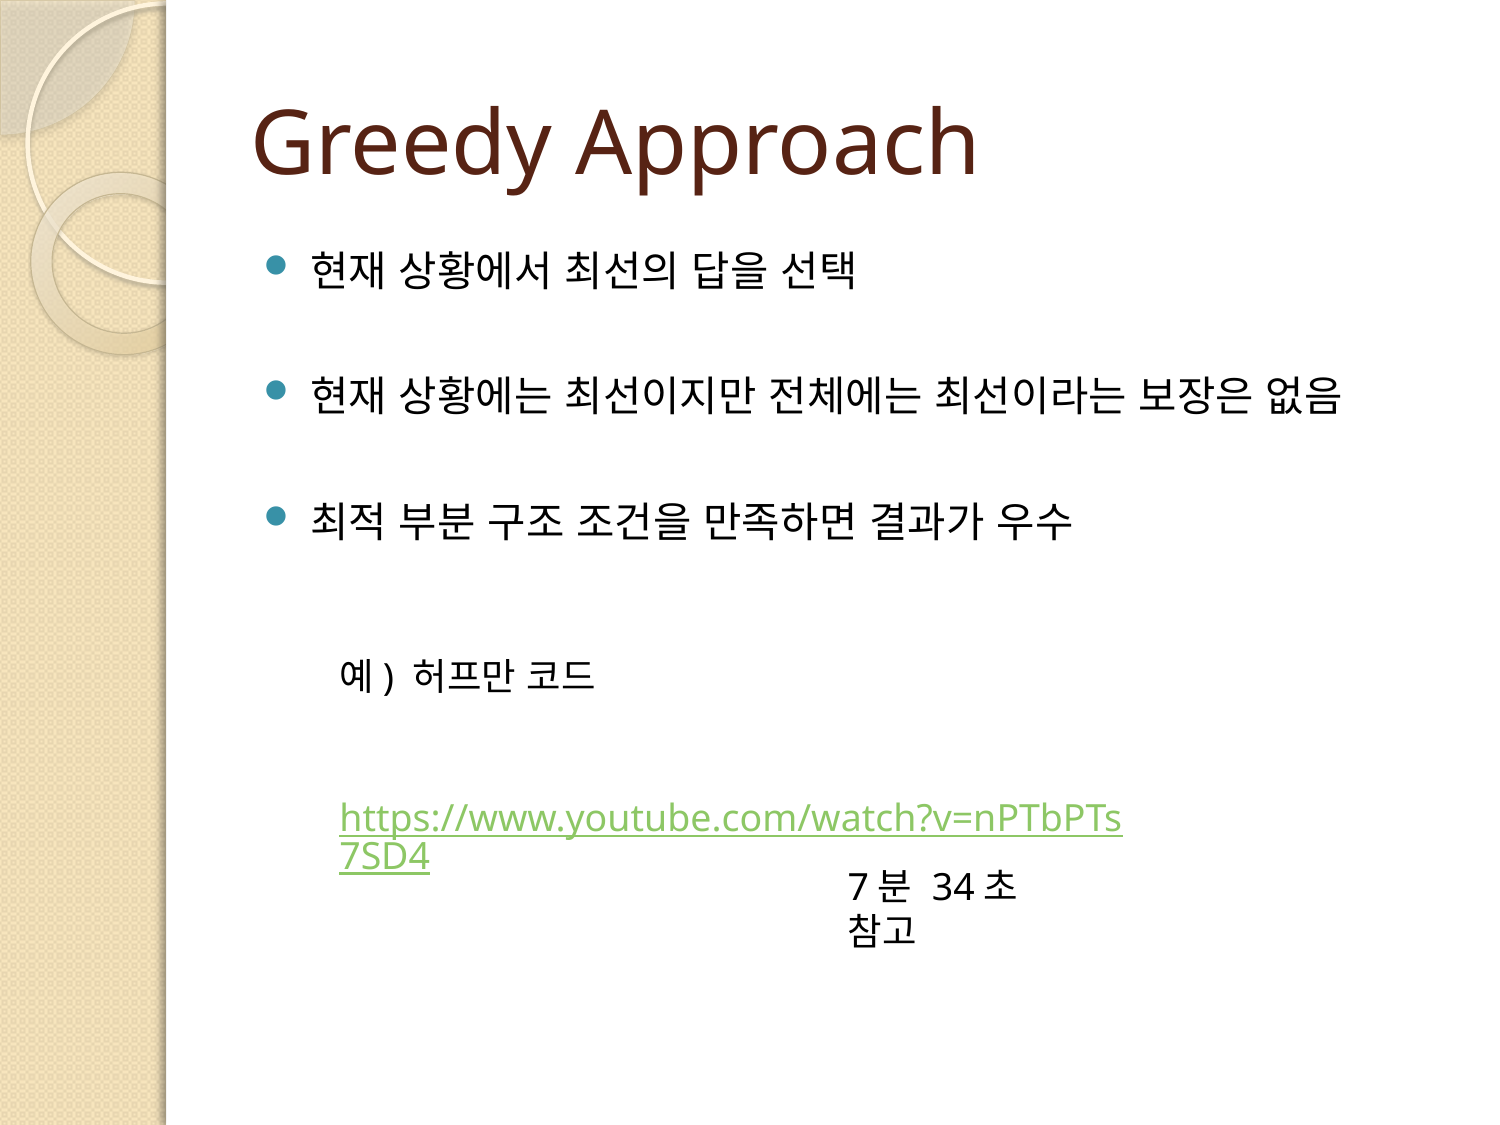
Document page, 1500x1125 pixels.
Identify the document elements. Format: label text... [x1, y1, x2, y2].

text_box https://www.youtube.com/watch?v=nPTbPTs7SD4 [324, 786, 1152, 853]
list 현재 상황에서 최선의 답을 선택 현재 상황에는 최선이지만 전체에는 최선이라는 보장은 없음 최적 부분 구조 조건을 만족하면 결과가 우수 [235, 237, 1466, 1025]
title Greedy Approach [235, 45, 1466, 233]
text_box 예) 허프만 코드 [324, 645, 892, 705]
text_box 7분 34초 참고 [832, 855, 1105, 960]
